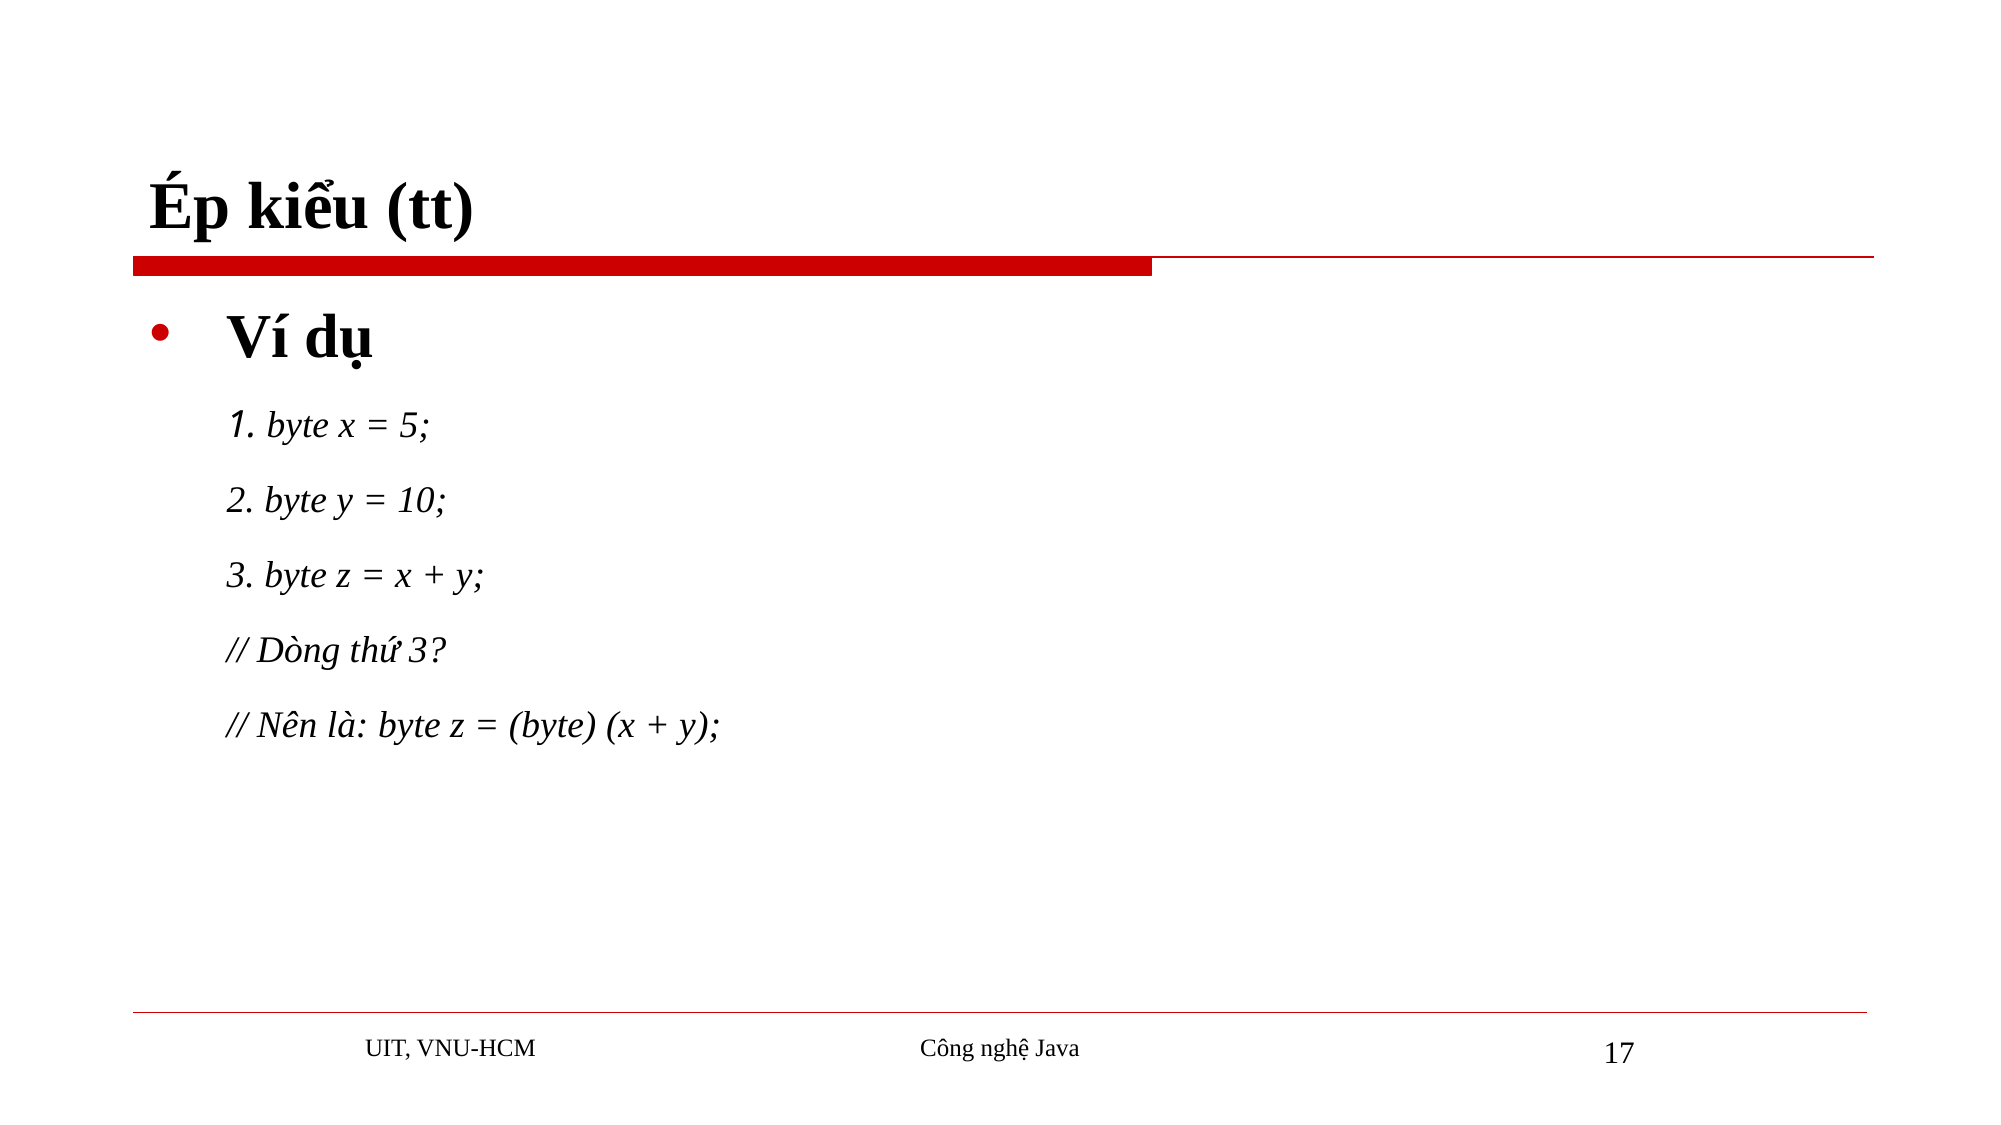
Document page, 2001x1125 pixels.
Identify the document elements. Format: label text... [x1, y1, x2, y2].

text_box UIT, VNU-HCM [350, 1024, 675, 1103]
text_box 17 [1325, 1024, 1650, 1103]
text_box Công nghệ Java [762, 1024, 1238, 1103]
title Ép kiểu (tt) [134, 50, 1879, 250]
list Ví dụ 1. byte x = 5; 2. byte y = 10; 3. byte z = x + y; // Dòng thứ 3? // Nên là: byte z = (byte) (x + y); [134, 287, 1863, 988]
